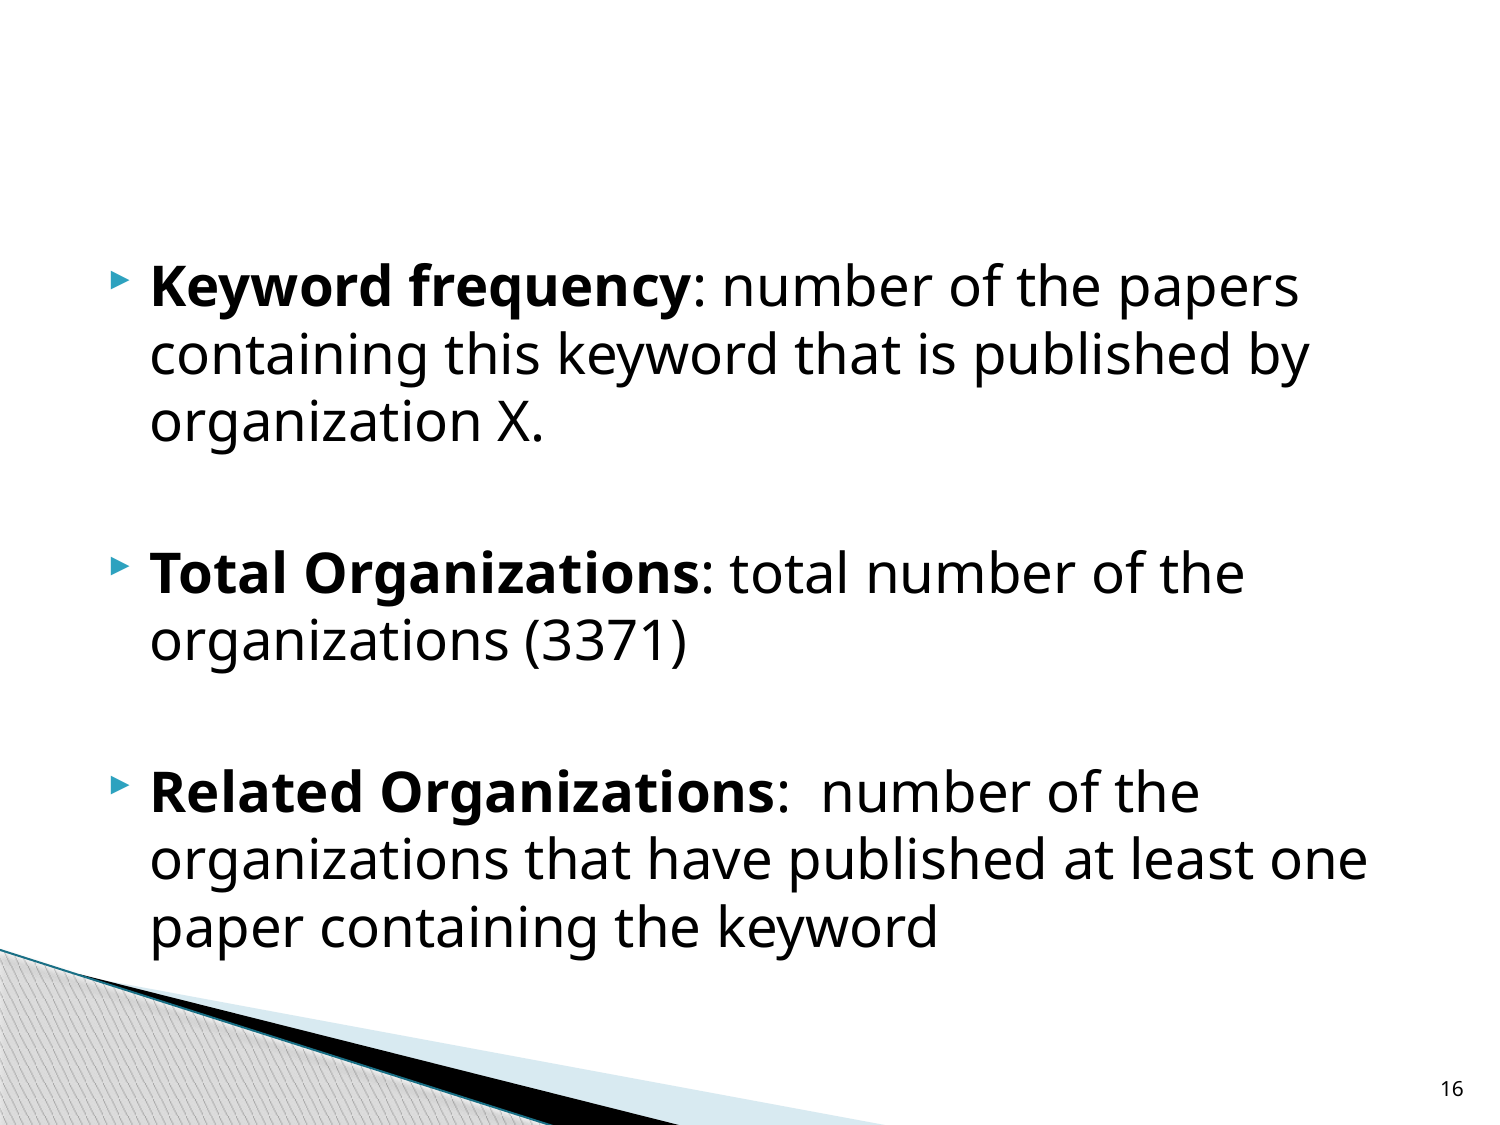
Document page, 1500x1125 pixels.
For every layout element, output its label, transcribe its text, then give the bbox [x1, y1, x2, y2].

slide_number 16 [1418, 1051, 1479, 1112]
list Keyword frequency: number of the papers containing this keyword that is published by organization X. Total Organizations: total number of the organizations (3371) Related Organizations: number of the organizations that have published at least one paper containing the keyword [75, 243, 1425, 986]
